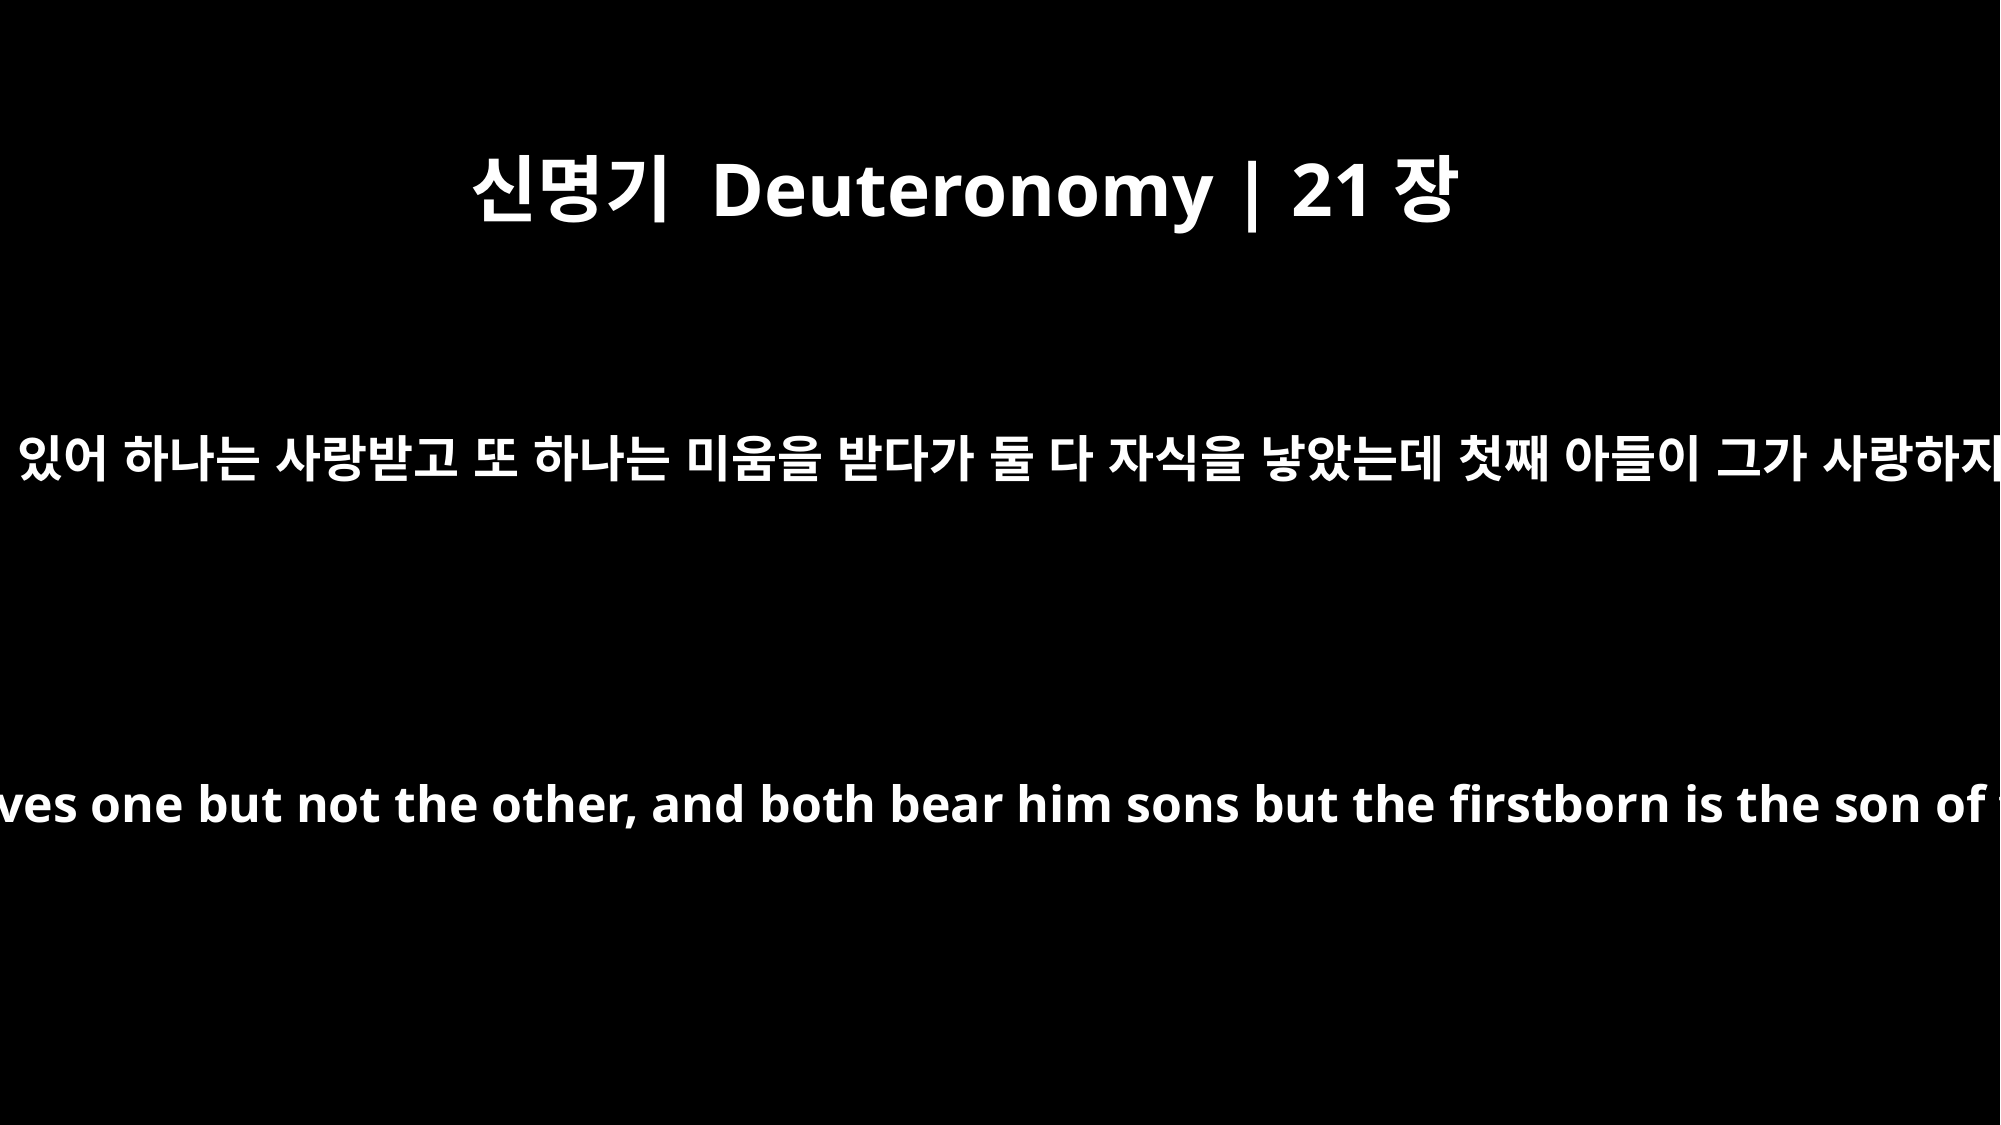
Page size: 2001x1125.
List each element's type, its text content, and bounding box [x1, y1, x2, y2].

text_box 신명기 Deuteronomy | 21장 [456, 136, 1476, 239]
text_box If a man has two wives, and he loves one but not the other, and both bear him sons but the firstborn is the son of the wife he does not love, [0, 764, 2000, 840]
text_box 15 “만약 한 남자에게 아내가 둘이 있어 하나는 사랑받고 또 하나는 미움을 받다가 둘 다 자식을 낳았는데 첫째 아들이 그가 사랑하지 않는 아내에게서 나왔다면 [0, 359, 2000, 495]
